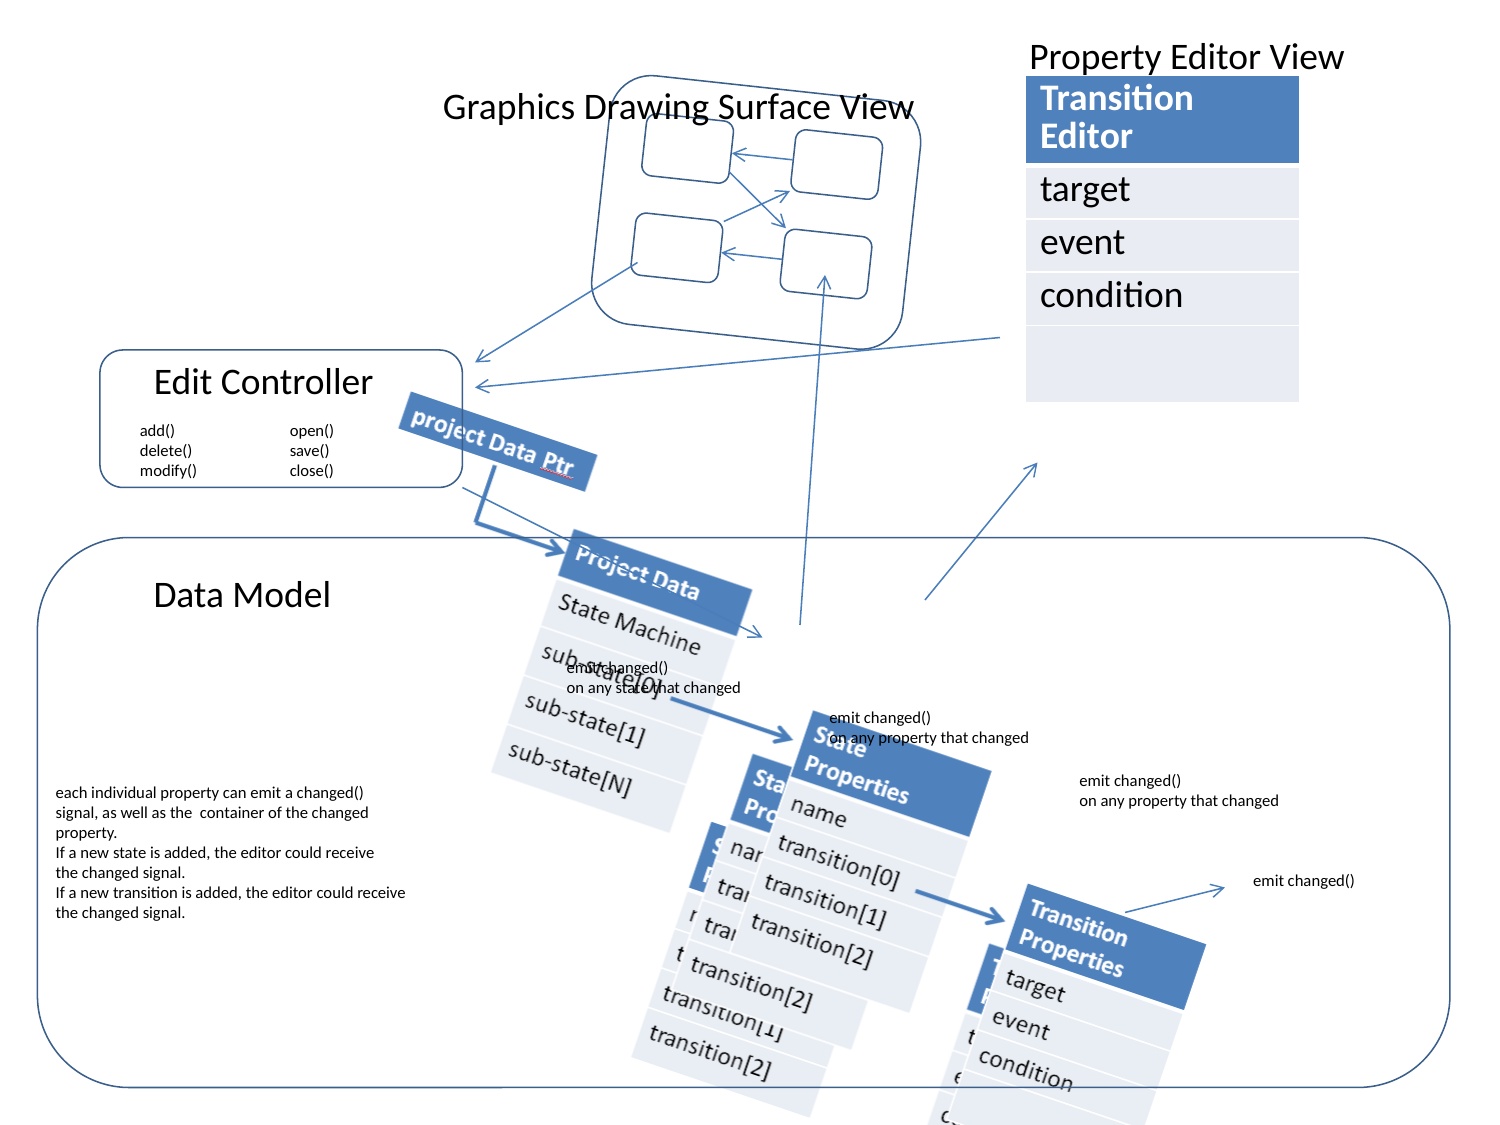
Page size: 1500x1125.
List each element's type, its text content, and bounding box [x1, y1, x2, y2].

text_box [637, 437, 988, 463]
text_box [474, 262, 638, 336]
table_header Transition Editor [1026, 85, 1299, 163]
text_box open() save() close() [275, 412, 388, 488]
picture [274, 401, 1257, 1125]
text_box [35, 535, 269, 1090]
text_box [1124, 887, 1226, 913]
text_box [912, 474, 1051, 588]
text_box Edit Controller [139, 349, 389, 410]
table_cell condition [1026, 273, 1299, 325]
table_cell [1026, 326, 1299, 402]
table_cell event [1026, 220, 1299, 271]
text_box Property Editor View [1014, 24, 1360, 85]
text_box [599, 87, 913, 335]
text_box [462, 487, 763, 638]
text_box Graphics Drawing Surface View [428, 74, 930, 135]
table_cell target [1026, 168, 1299, 218]
text_box [1260, 535, 1453, 1090]
text_box add() delete() modify() [125, 412, 250, 488]
text_box [97, 347, 465, 490]
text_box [474, 337, 1001, 388]
text_box Data Model [138, 562, 269, 623]
